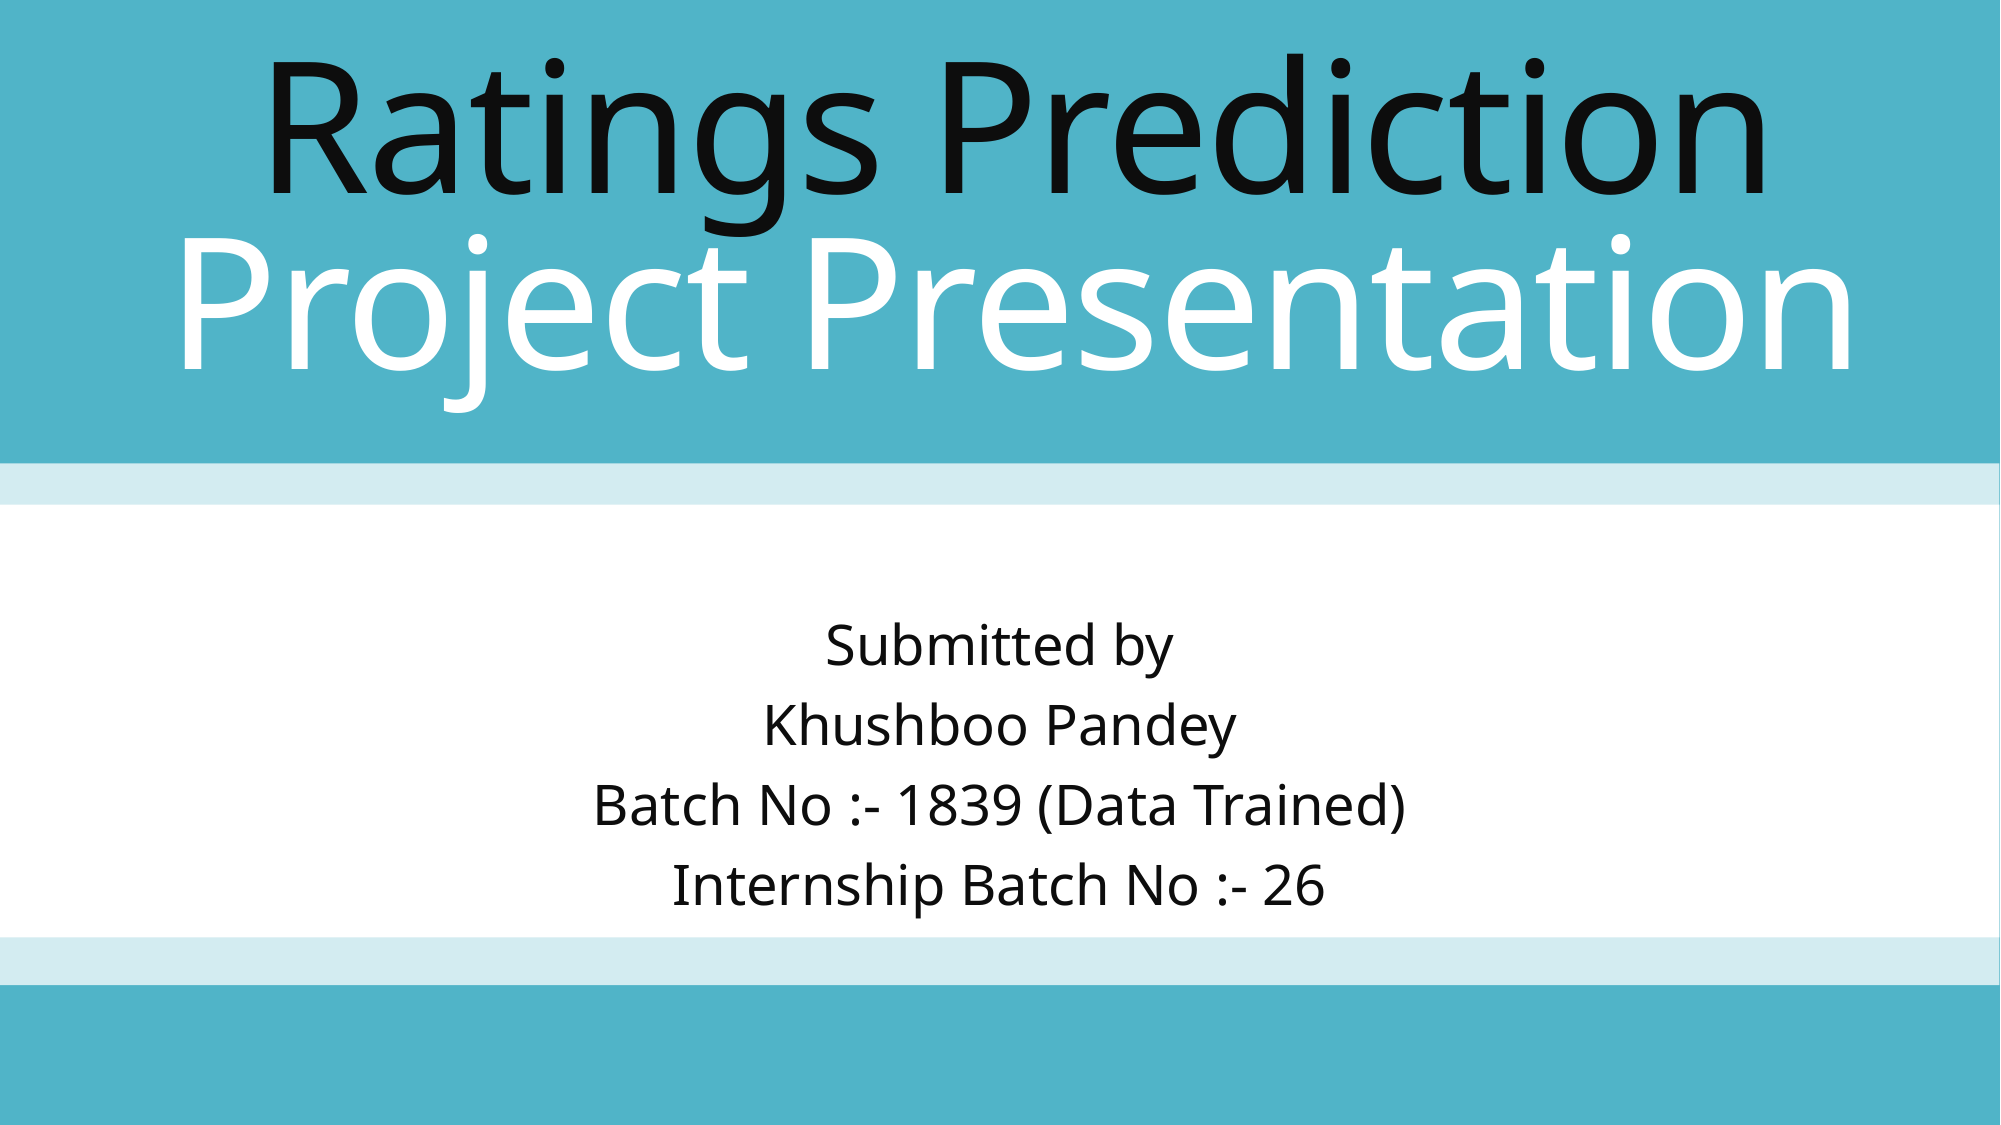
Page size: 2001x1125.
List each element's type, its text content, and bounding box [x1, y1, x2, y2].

subtitle Submitted by Khushboo Pandey Batch No :- 1839 (Data Trained) Internship Batch No :- 26 [0, 612, 2000, 925]
title Ratings Prediction Project Presentation [131, 0, 1900, 413]
